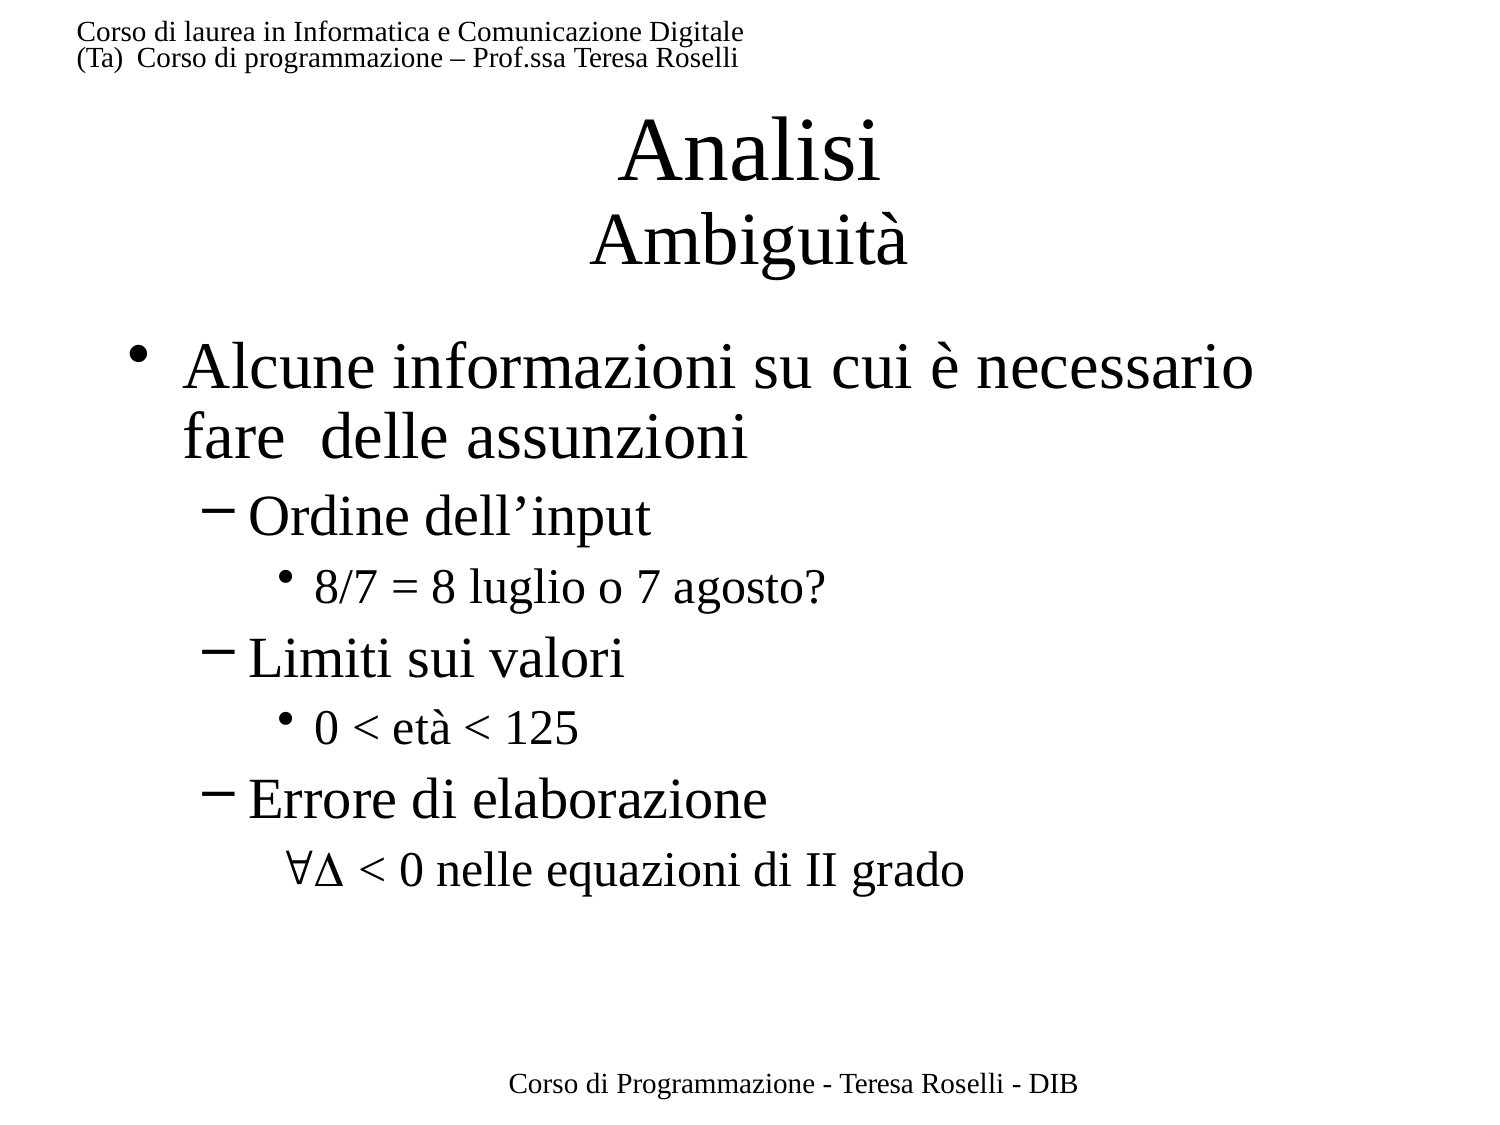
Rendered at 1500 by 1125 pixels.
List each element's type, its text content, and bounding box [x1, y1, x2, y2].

text_box Corso di laurea in Informatica e Comunicazione Digitale (Ta) Corso di programmazione – Prof.ssa Teresa Roselli [74, 9, 798, 73]
title Analisi [615, 87, 885, 140]
text_box Ambiguità Alcune informazioni su cui è necessario fare delle assunzioni Ordine dell’input 8/7 = 8 luglio o 7 agosto? Limiti sui valori 0 < età < 125 Errore di elaborazione  < 0 nelle equazioni di II grado [125, 140, 1375, 897]
footer Corso di Programmazione - Teresa Roselli - DIB [506, 1065, 1081, 1125]
